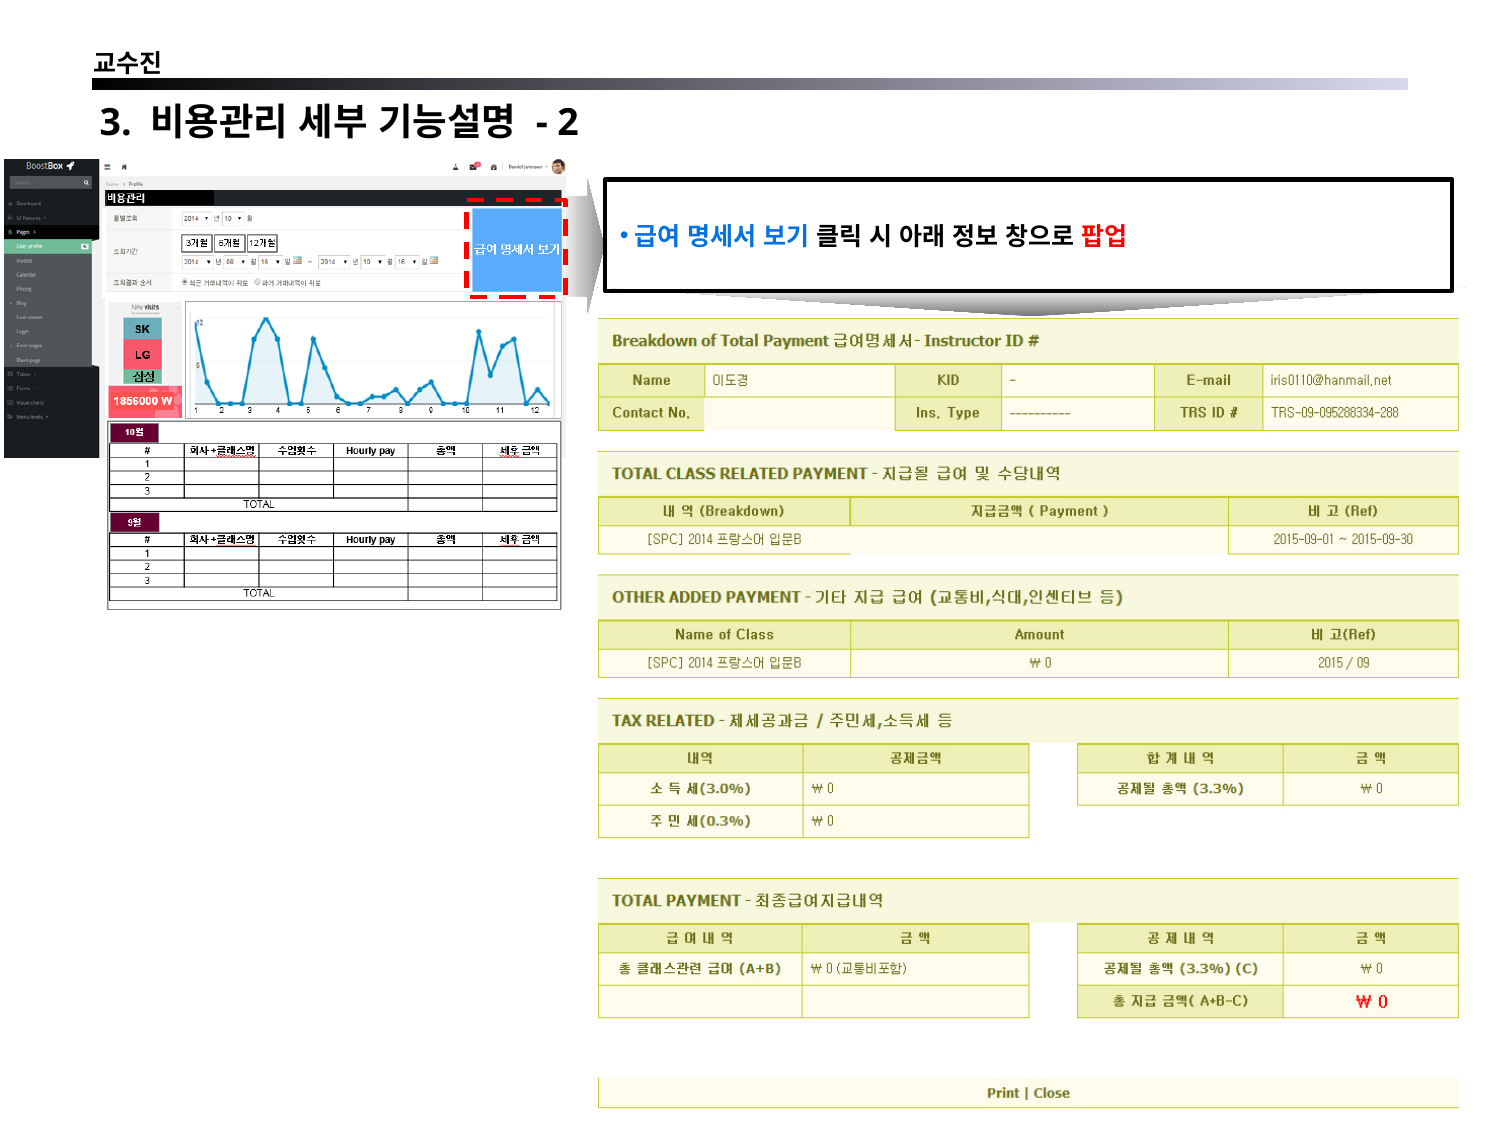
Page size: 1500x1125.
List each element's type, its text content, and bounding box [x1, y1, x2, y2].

text_box 3. 비용관리 세부 기능설명 - 2 [99, 91, 1400, 225]
text_box [657, 291, 1407, 316]
text_box [570, 179, 605, 313]
text_box 교수진 [93, 47, 300, 78]
text_box 급여 명세서 보기 클릭 시 아래 정보 창으로 팝업 [605, 179, 1453, 291]
picture [2, 157, 566, 610]
picture [597, 317, 1467, 1125]
